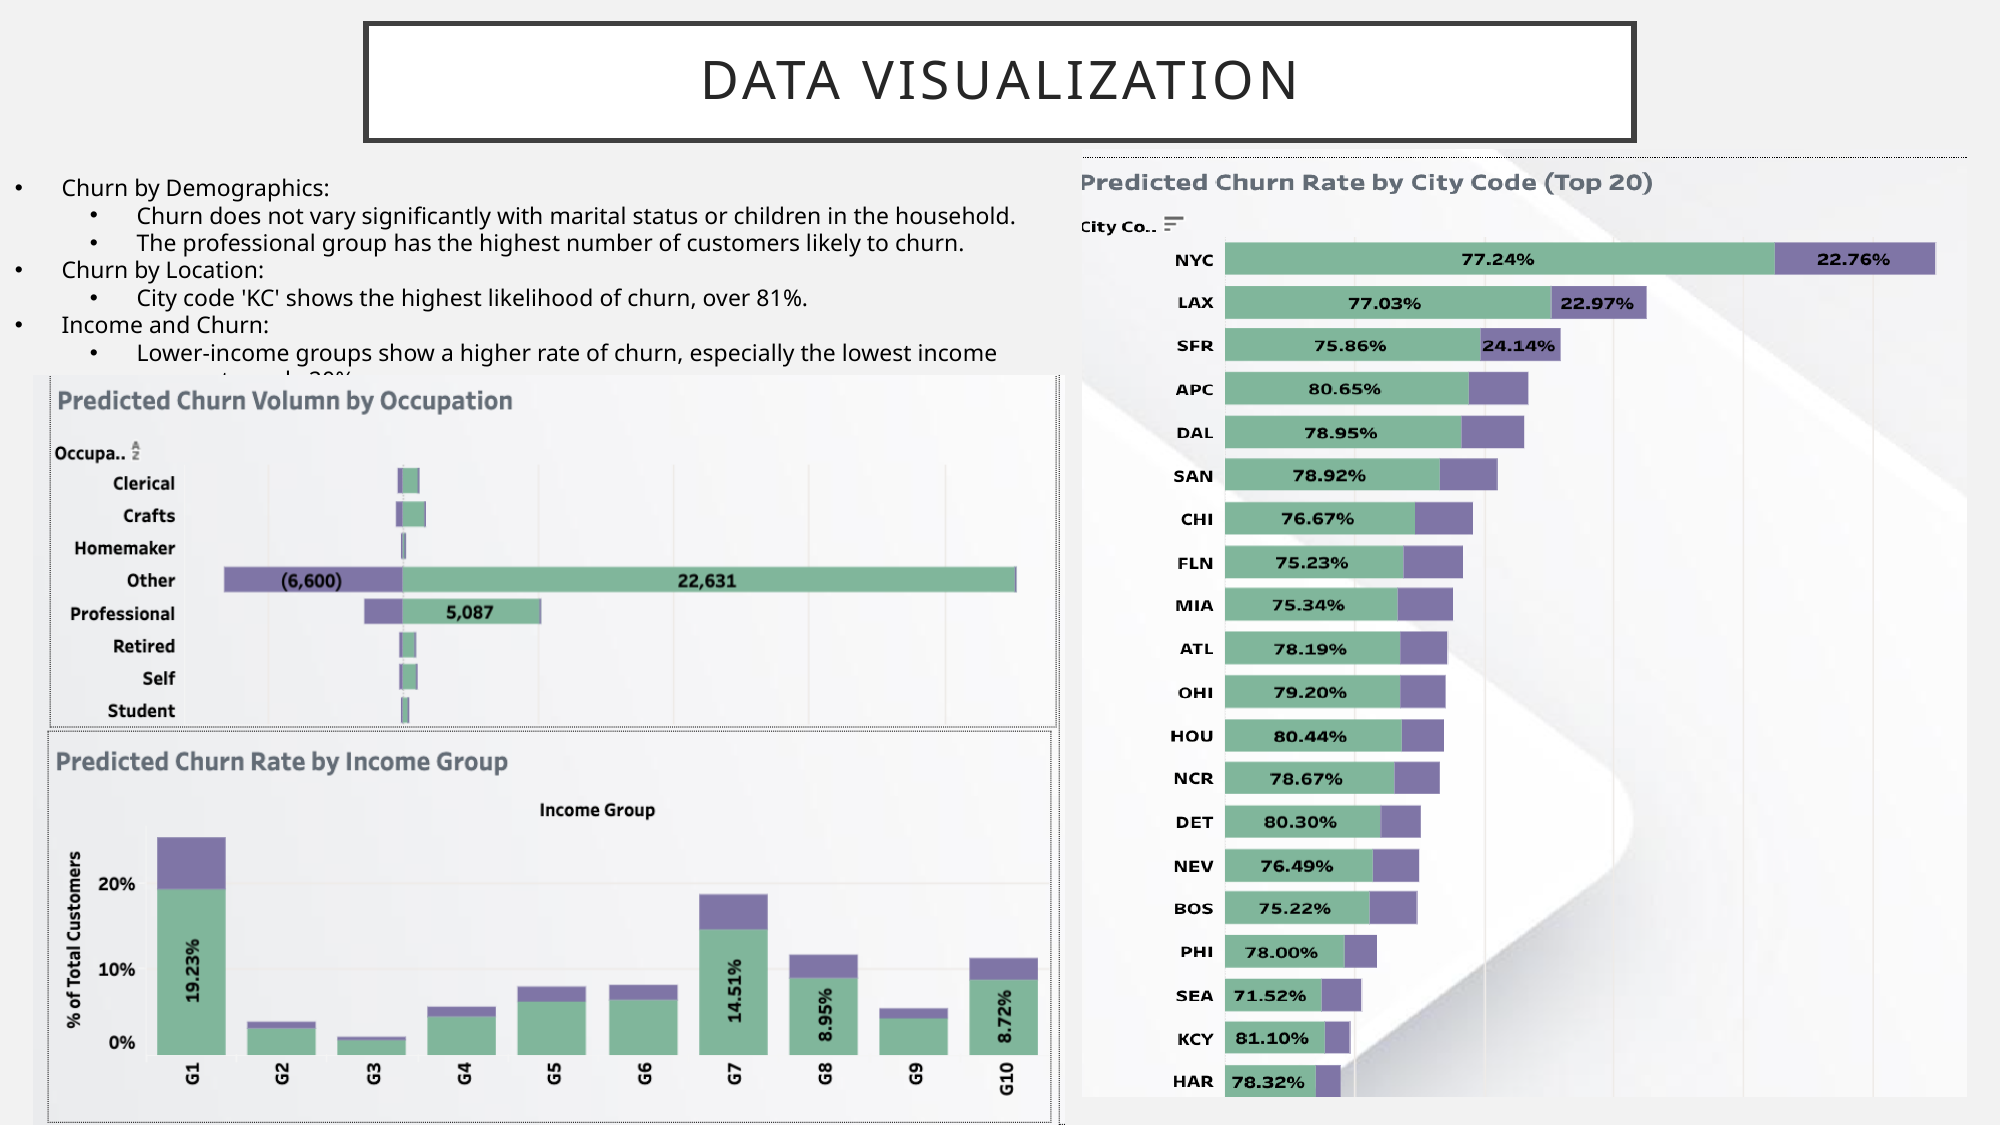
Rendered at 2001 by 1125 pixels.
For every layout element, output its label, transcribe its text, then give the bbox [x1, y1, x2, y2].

picture [33, 375, 1065, 1125]
picture [1082, 149, 1967, 1097]
title Data Visualization [363, 21, 1637, 143]
text_box Churn by Demographics: Churn does not vary significantly with marital status or children in the household. The professional group has the highest number of customers likely to churn. Churn by Location: City code 'KC' shows the highest likelihood of churn, over 81%. Income and Churn: Lower-income groups show a higher rate of churn, especially the lowest income group at nearly 20%. [0, 166, 1082, 401]
